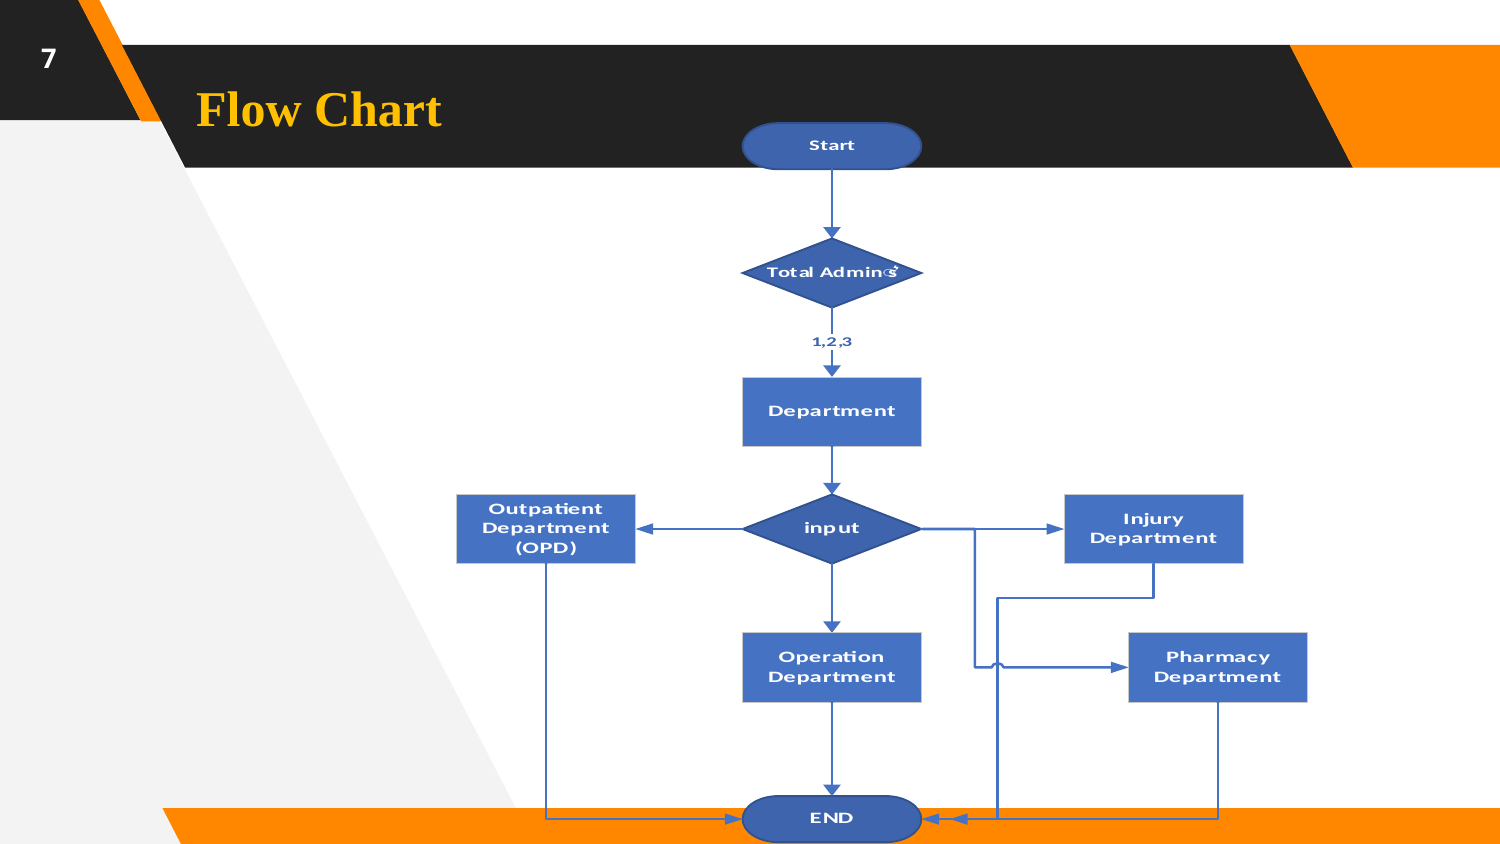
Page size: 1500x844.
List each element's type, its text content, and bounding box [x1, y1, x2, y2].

title Flow Chart [181, 45, 1285, 169]
picture [452, 119, 1310, 844]
slide_number 7 [0, 0, 98, 121]
